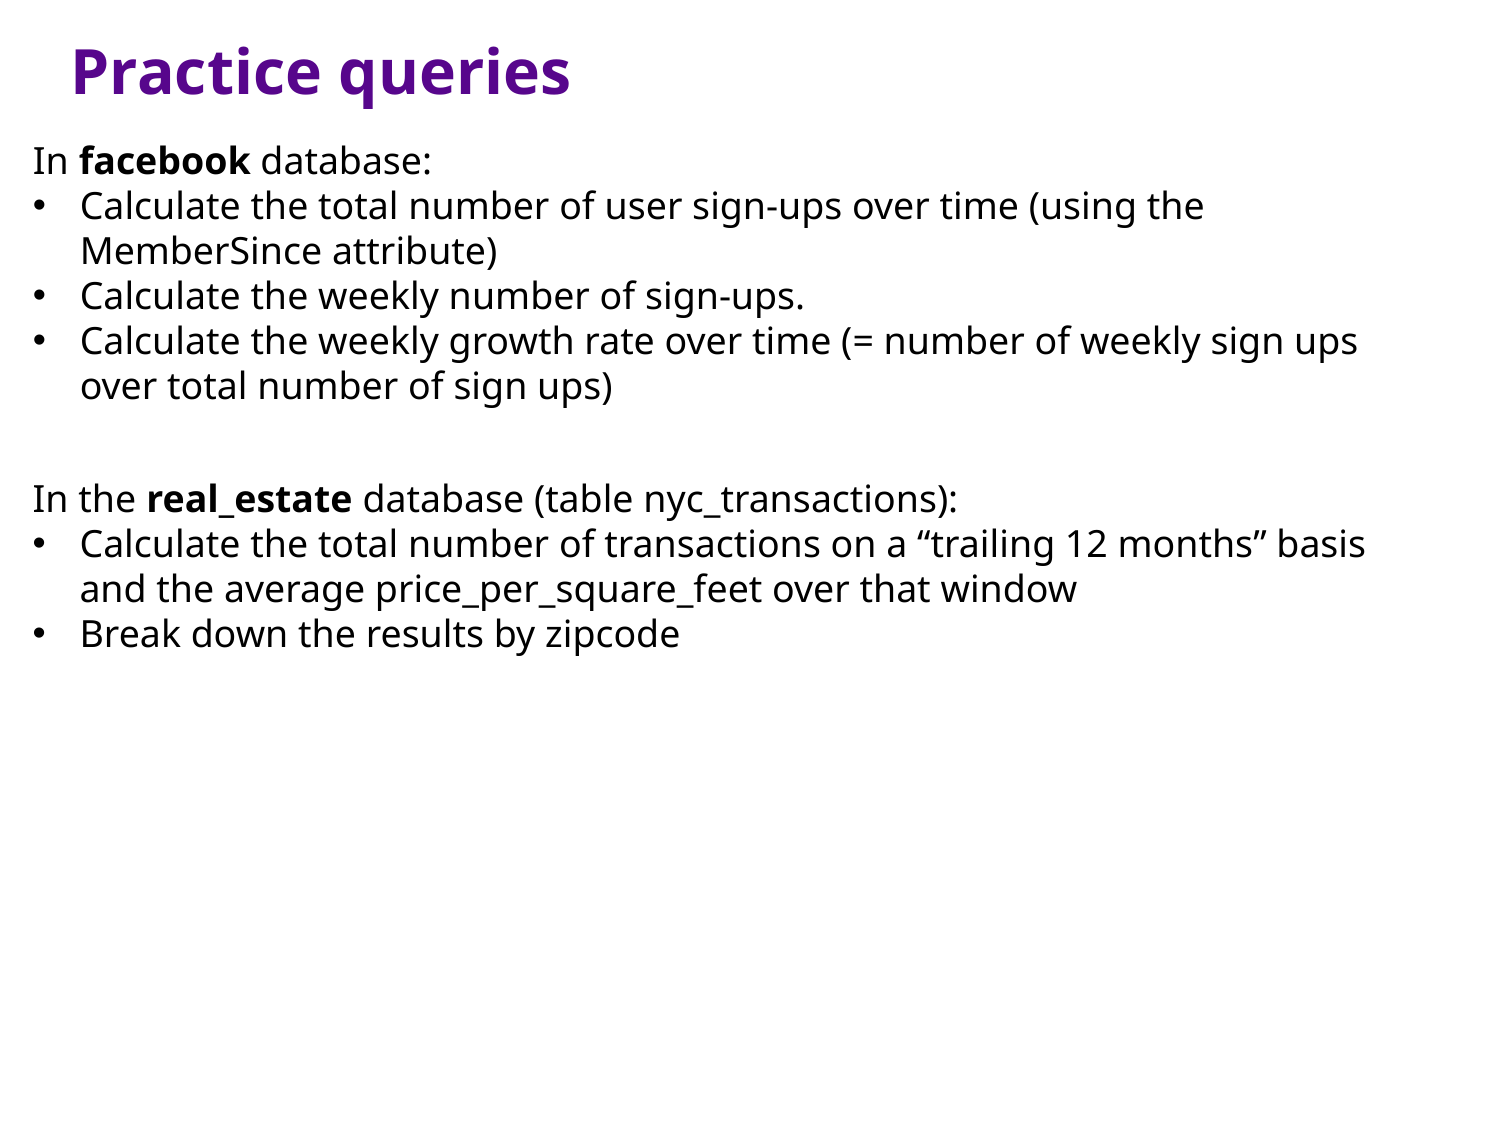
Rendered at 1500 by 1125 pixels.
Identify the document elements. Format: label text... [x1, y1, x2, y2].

text_box In the real_estate database (table nyc_transactions): Calculate the total number of transactions on a “trailing 12 months” basis and the average price_per_square_feet over that window Break down the results by zipcode [17, 467, 1442, 708]
text_box Practice queries [63, 24, 1336, 116]
text_box In facebook database: Calculate the total number of user sign-ups over time (using the MemberSince attribute) Calculate the weekly number of sign-ups. Calculate the weekly growth rate over time (= number of weekly sign ups over total number of sign ups) [17, 129, 1442, 415]
